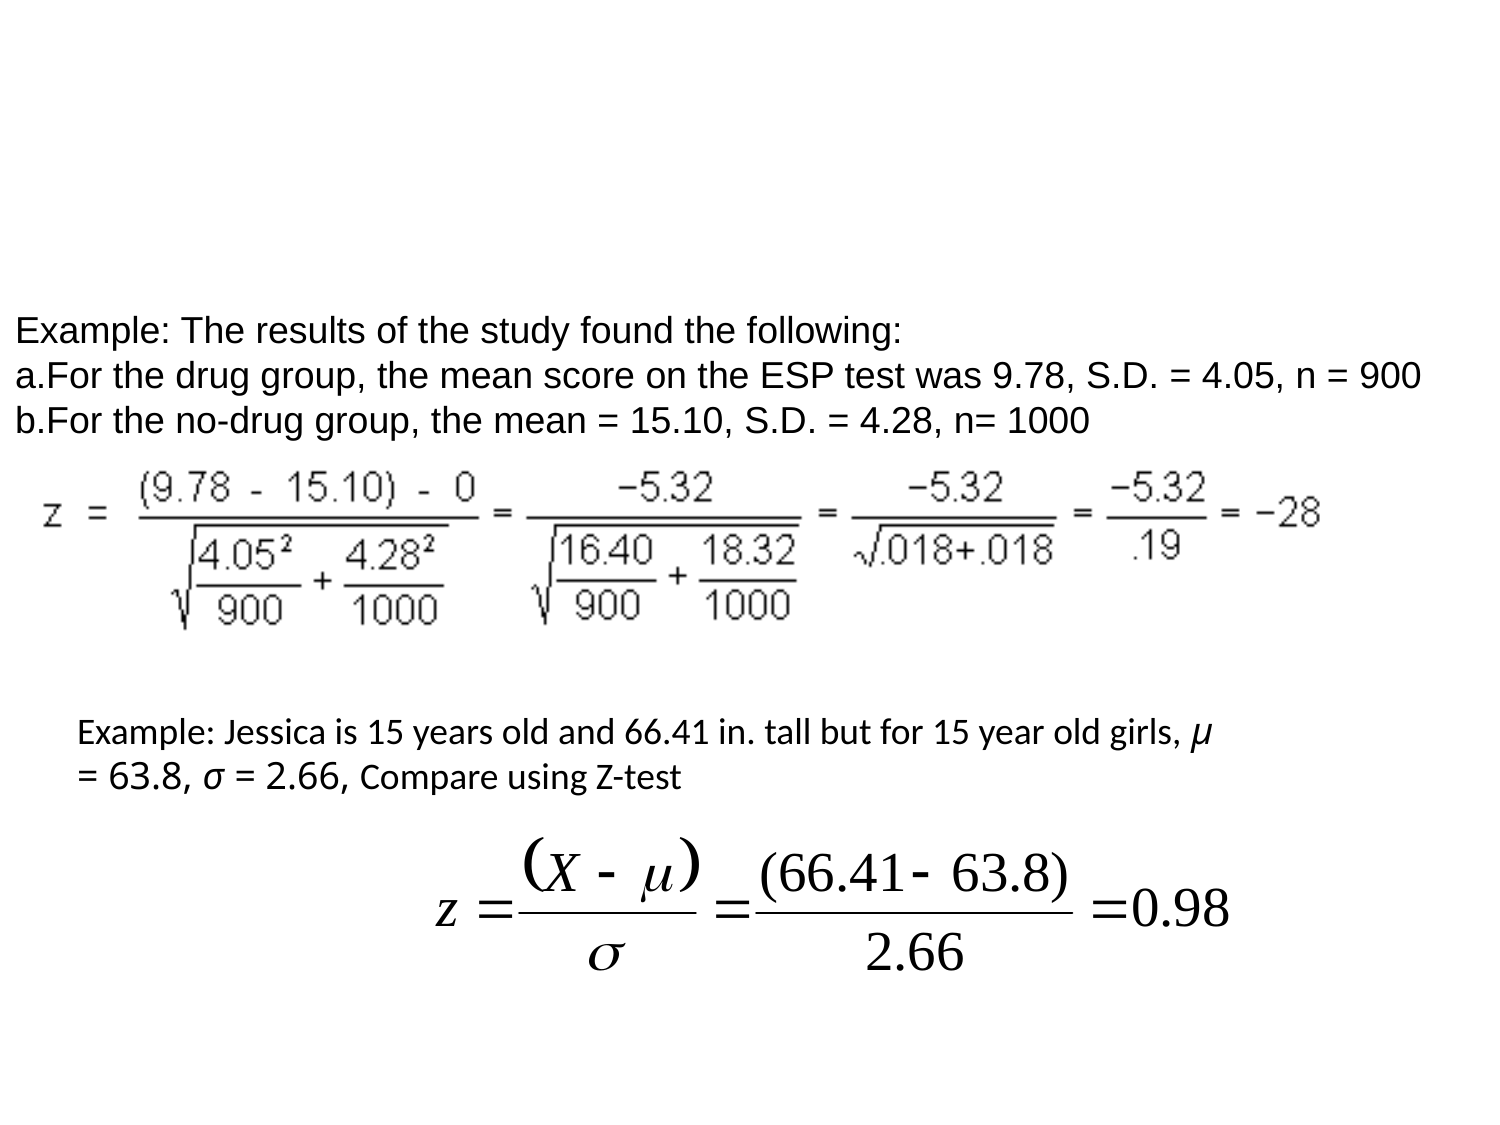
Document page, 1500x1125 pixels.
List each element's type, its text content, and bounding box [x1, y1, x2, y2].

text_box Example: The results of the study found the following: For the drug group, the mean score on the ESP test was 9.78, S.D. = 4.05, n = 900 For the no-drug group, the mean = 15.10, S.D. = 4.28, n= 1000 [0, 298, 1476, 494]
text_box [424, 837, 1238, 984]
picture [37, 462, 1331, 638]
text_box Example: Jessica is 15 years old and 66.41 in. tall but for 15 year old girls, μ = 63.8, σ = 2.66, Compare using Z-test [62, 699, 1250, 850]
